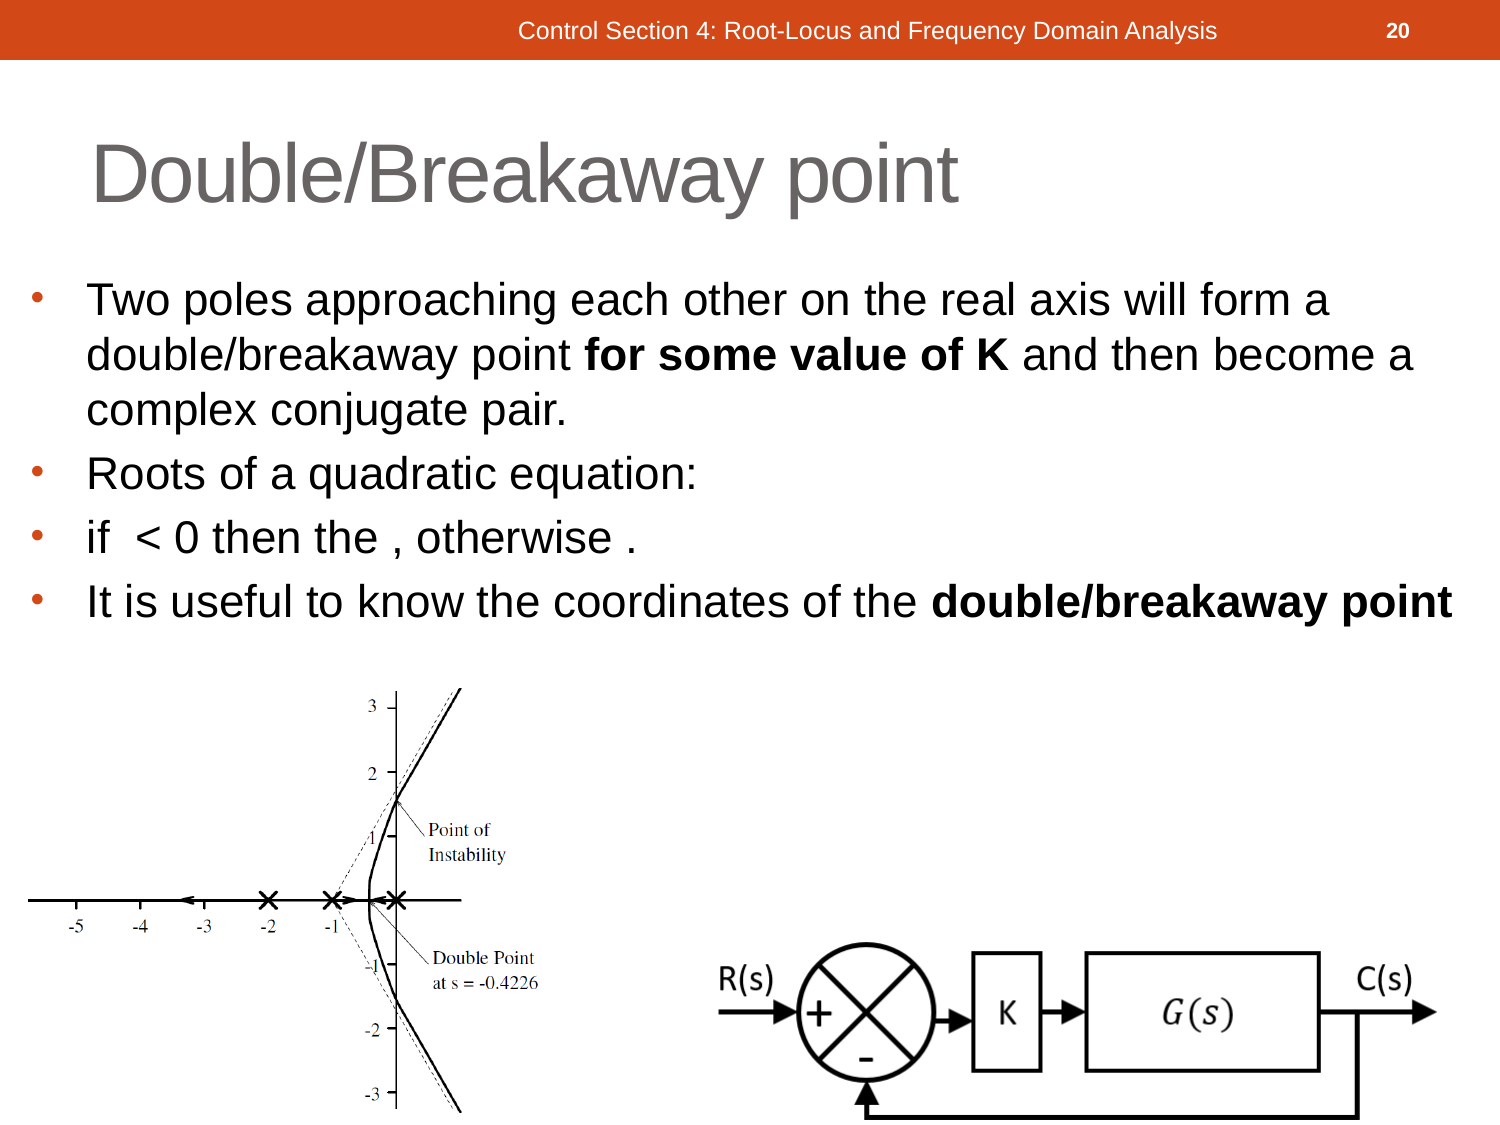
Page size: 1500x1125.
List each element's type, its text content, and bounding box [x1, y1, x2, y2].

title Double/Breakaway point [75, 87, 1425, 250]
slide_number 20 [1297, 3, 1425, 57]
footer Control Section 4: Root-Locus and Frequency Domain Analysis [374, 3, 1297, 57]
picture [630, 919, 1500, 1125]
picture [0, 656, 545, 1125]
